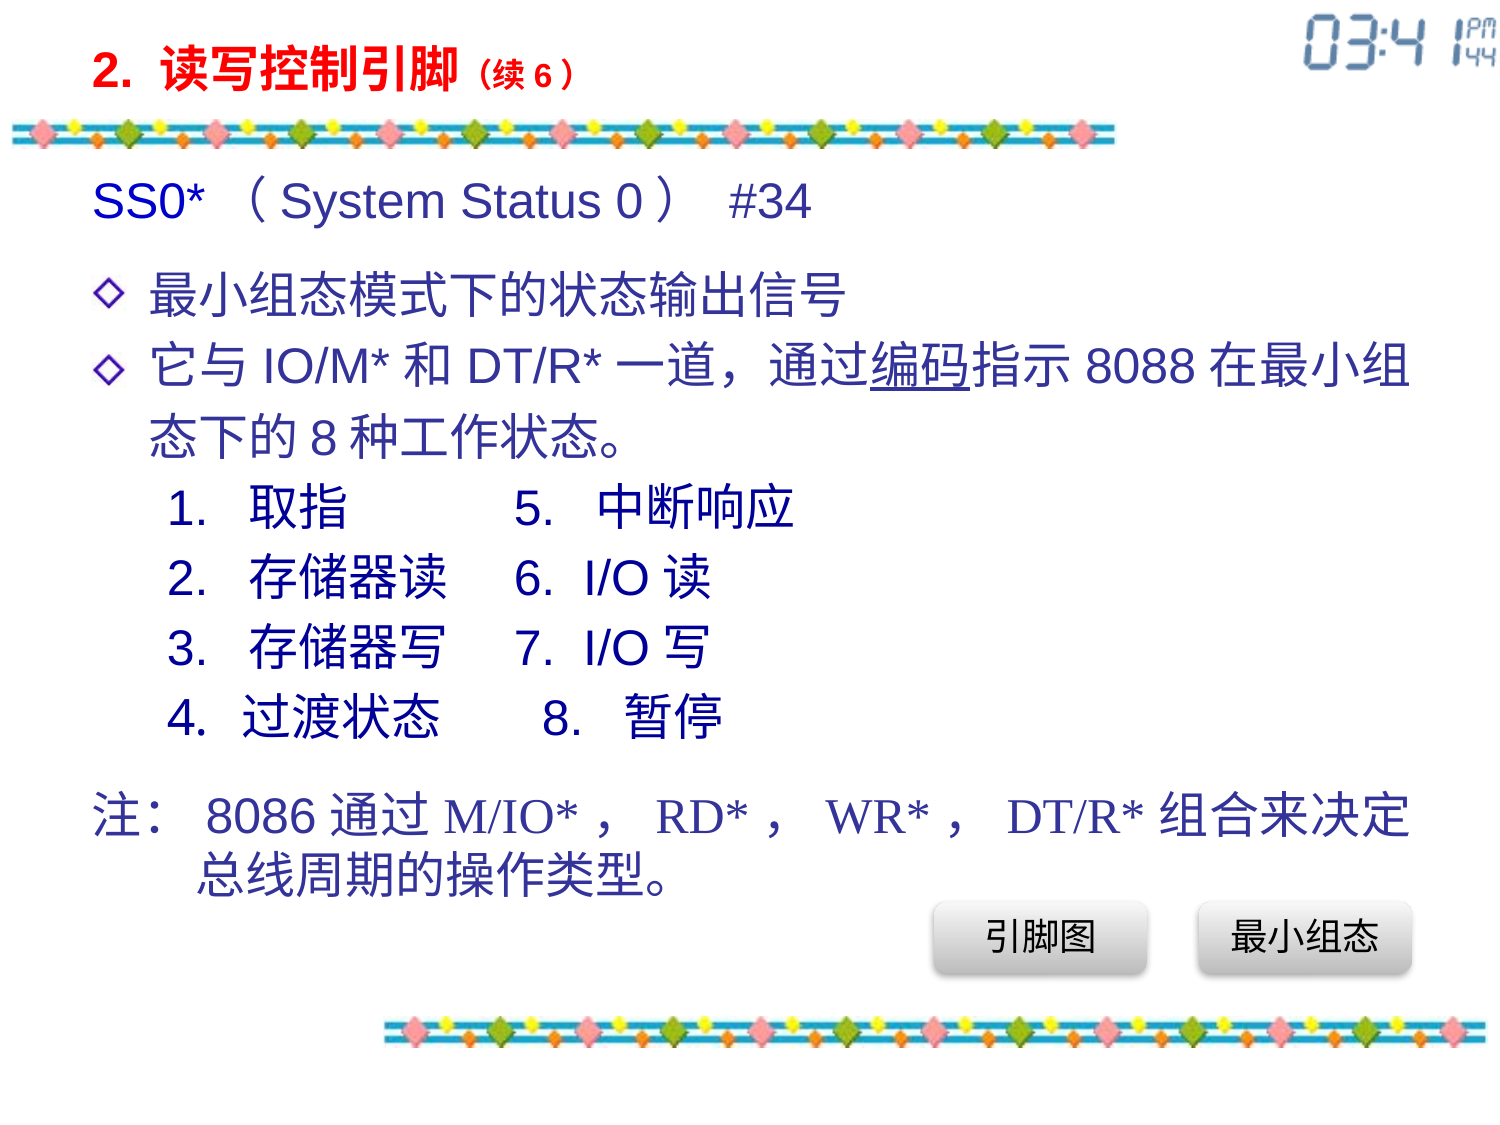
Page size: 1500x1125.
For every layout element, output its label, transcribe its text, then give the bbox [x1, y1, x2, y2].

picture [1299, 0, 1500, 88]
text_box 最小组态 [1199, 902, 1412, 973]
list SS0*（System Status 0） #34 最小组态模式下的状态输出信号 它与IO/M*和DT/R*一道，通过编码指示8088在最小组态下的8种工作状态。 1. 取指 5. 中断响应 2. 存储器读 6. I/O读 3. 存储器写 7. I/O写 过渡状态 8. 暂停 注：8086通过M/IO*，RD*，WR*，DT/R*组合来决定总线周期的操作类型。 [76, 160, 1427, 1012]
picture [11, 119, 1117, 149]
picture [91, 352, 127, 388]
title 2. 读写控制引脚（续6） [76, 30, 1300, 105]
picture [383, 1016, 1488, 1048]
text_box 引脚图 [934, 902, 1148, 973]
picture [91, 275, 127, 311]
